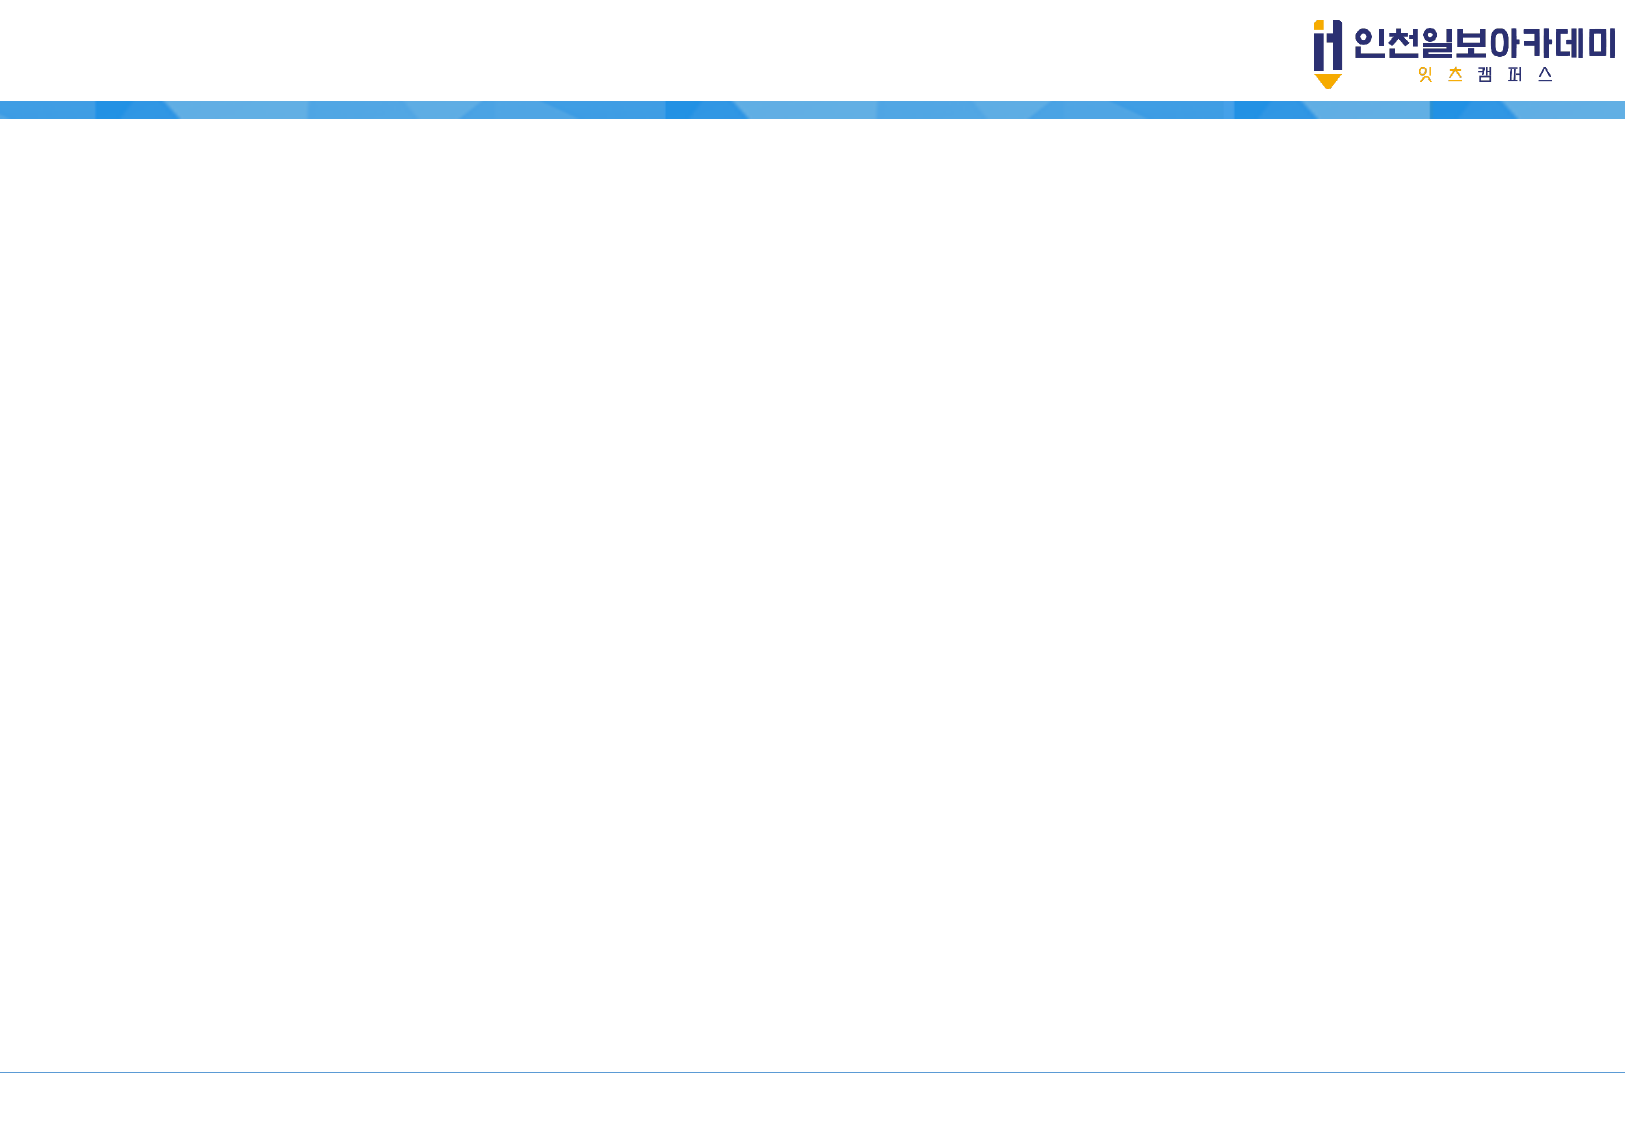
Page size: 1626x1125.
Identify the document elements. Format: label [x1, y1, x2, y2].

picture [1314, 20, 1615, 89]
picture [0, 101, 1625, 119]
